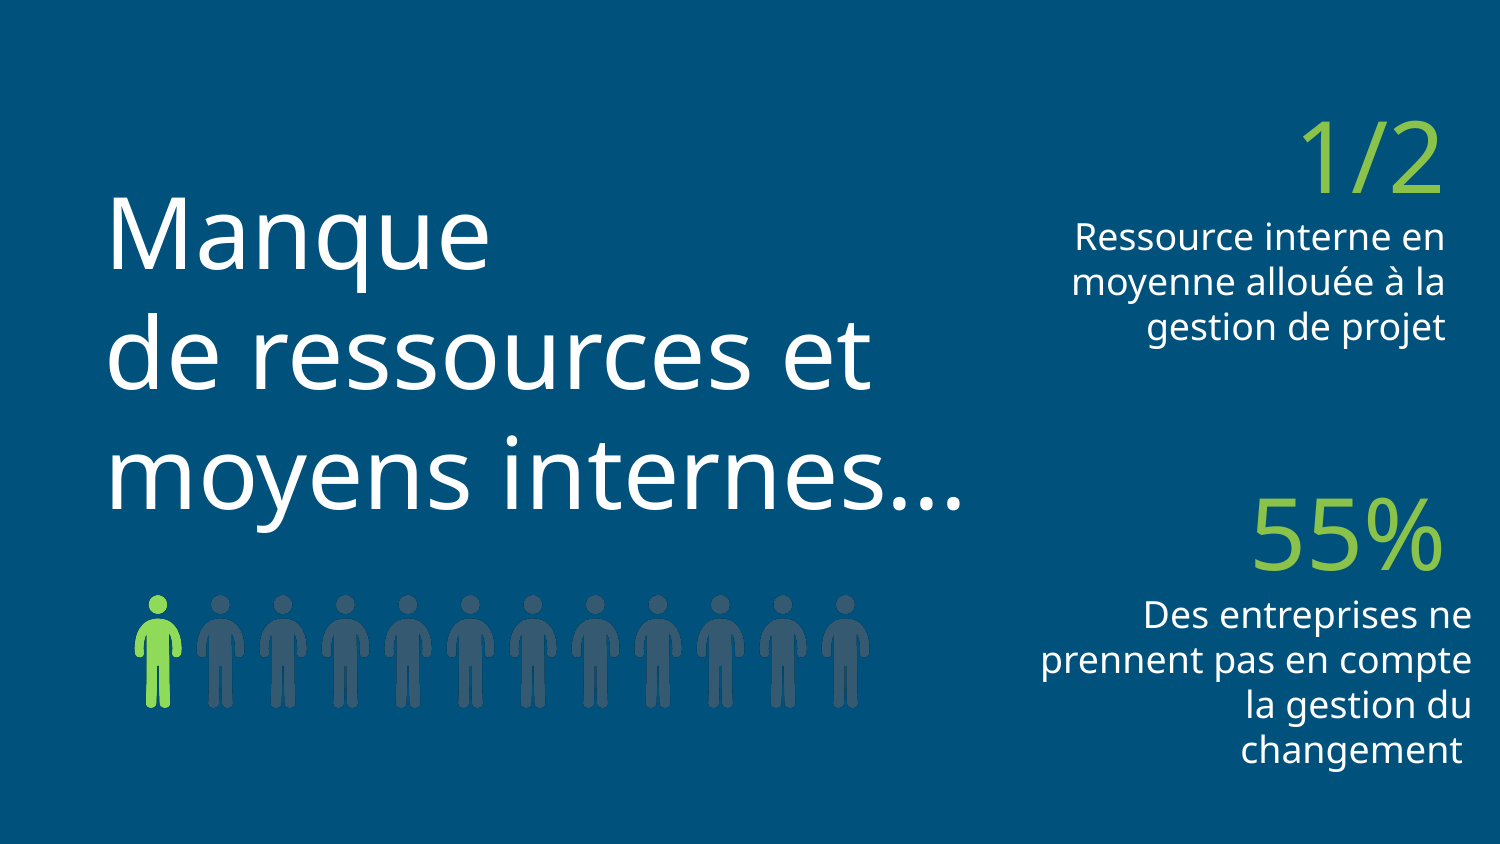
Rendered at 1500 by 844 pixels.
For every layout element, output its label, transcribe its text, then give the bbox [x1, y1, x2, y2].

picture [385, 619, 431, 707]
picture [198, 619, 244, 707]
picture [260, 619, 306, 707]
picture [448, 619, 494, 707]
title 1/2 Ressource interne en moyenne allouée à la gestion de projet [1142, 62, 1462, 379]
picture [274, 596, 291, 613]
picture [837, 596, 854, 613]
picture [399, 596, 416, 613]
picture [712, 596, 729, 613]
picture [462, 596, 479, 613]
picture [774, 596, 791, 613]
picture [698, 619, 744, 707]
picture [149, 596, 166, 613]
picture [760, 619, 806, 707]
picture [323, 619, 369, 707]
picture [823, 619, 869, 707]
title Manque de ressources et moyens internes... [89, 61, 1142, 639]
picture [649, 596, 666, 613]
picture [212, 596, 229, 613]
picture [573, 619, 619, 707]
picture [135, 619, 181, 707]
picture [510, 619, 556, 707]
title 55% Des entreprises ne prennent pas en compte la gestion du changement [1009, 462, 1488, 779]
picture [635, 619, 681, 707]
picture [587, 596, 604, 613]
picture [337, 596, 354, 613]
picture [524, 596, 541, 613]
